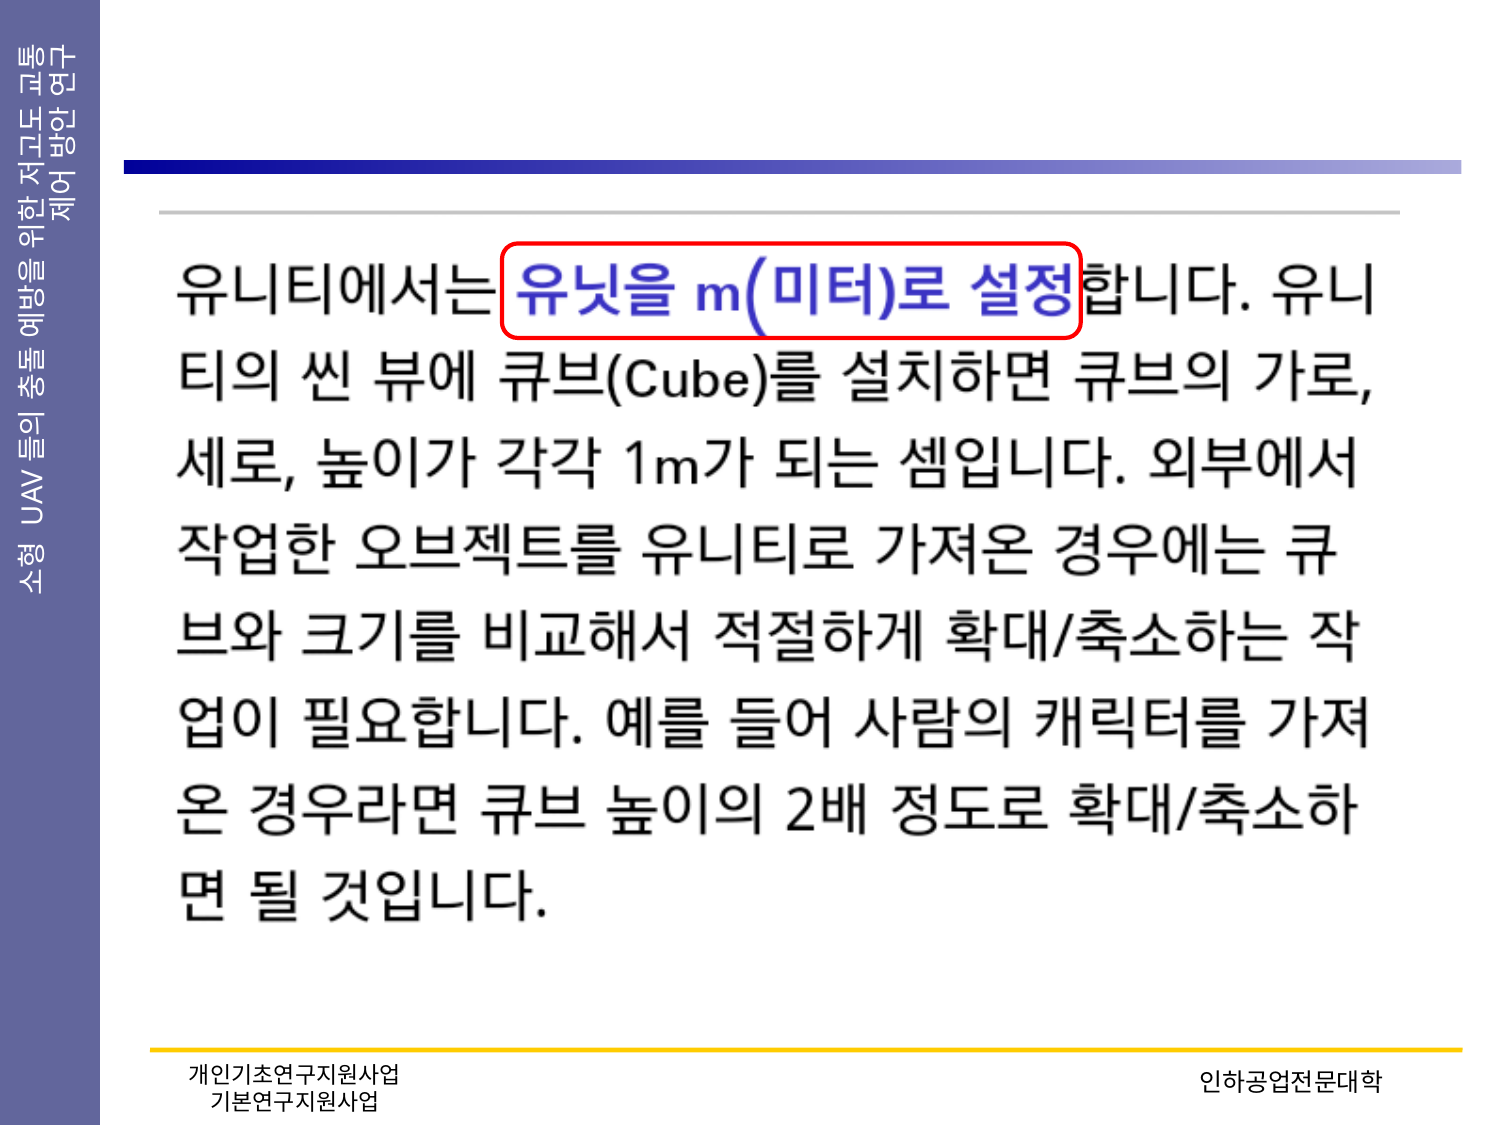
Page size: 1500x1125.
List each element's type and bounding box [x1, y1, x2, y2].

picture [159, 196, 1400, 957]
